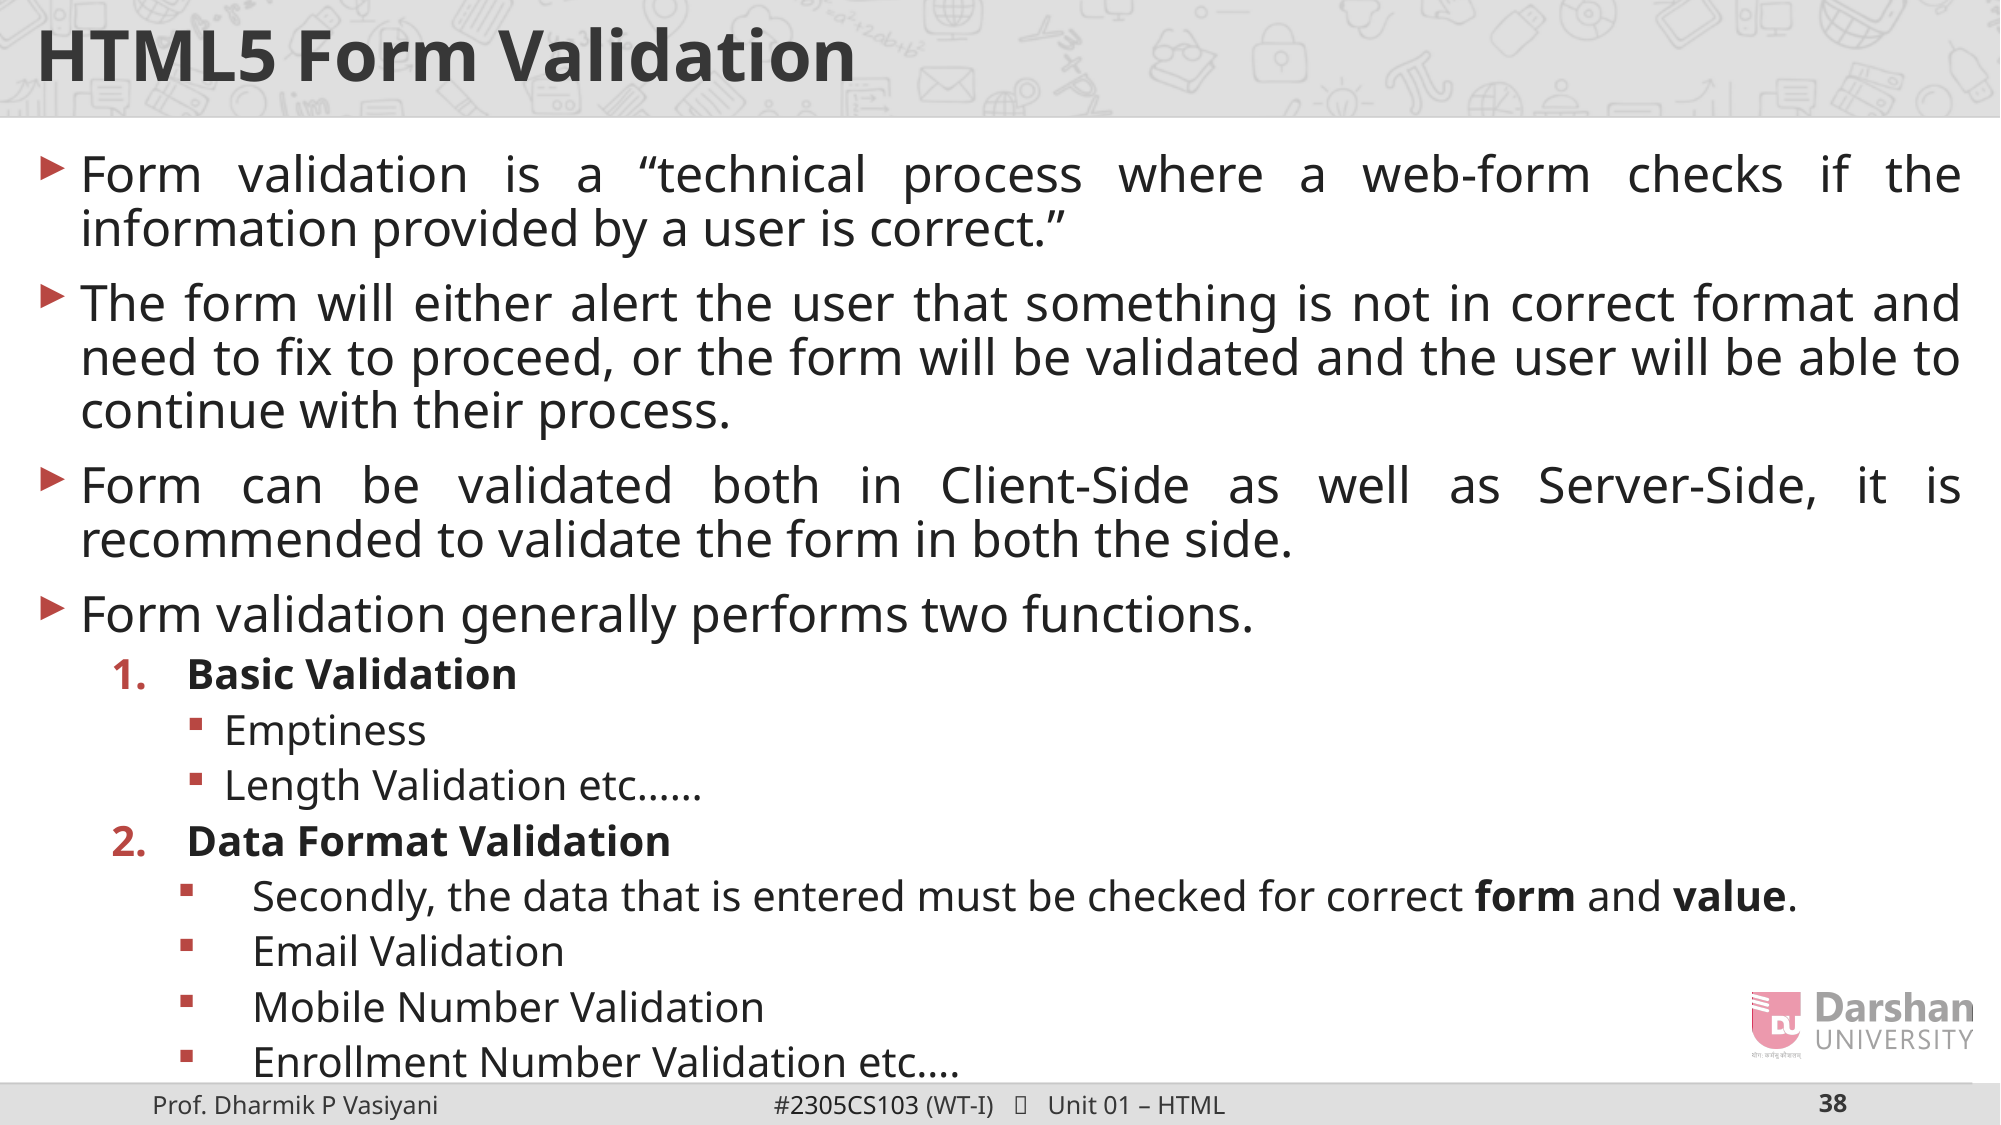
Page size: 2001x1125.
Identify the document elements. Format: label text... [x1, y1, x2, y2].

title HTML5 Form Validation [0, 0, 2000, 117]
list Form validation is a “technical process where a web-form checks if the information provided by a user is correct.” The form will either alert the user that something is not in correct format and need to fix to proceed, or the form will be validated and the user will be able to continue with their process. Form can be validated both in Client-Side as well as Server-Side, it is recommended to validate the form in both the side. Form validation generally performs two functions. Basic Validation Emptiness Length Validation etc…… Data Format Validation Secondly, the data that is entered must be checked for correct form and value. Email Validation Mobile Number Validation Enrollment Number Validation etc…. [21, 141, 1979, 1059]
